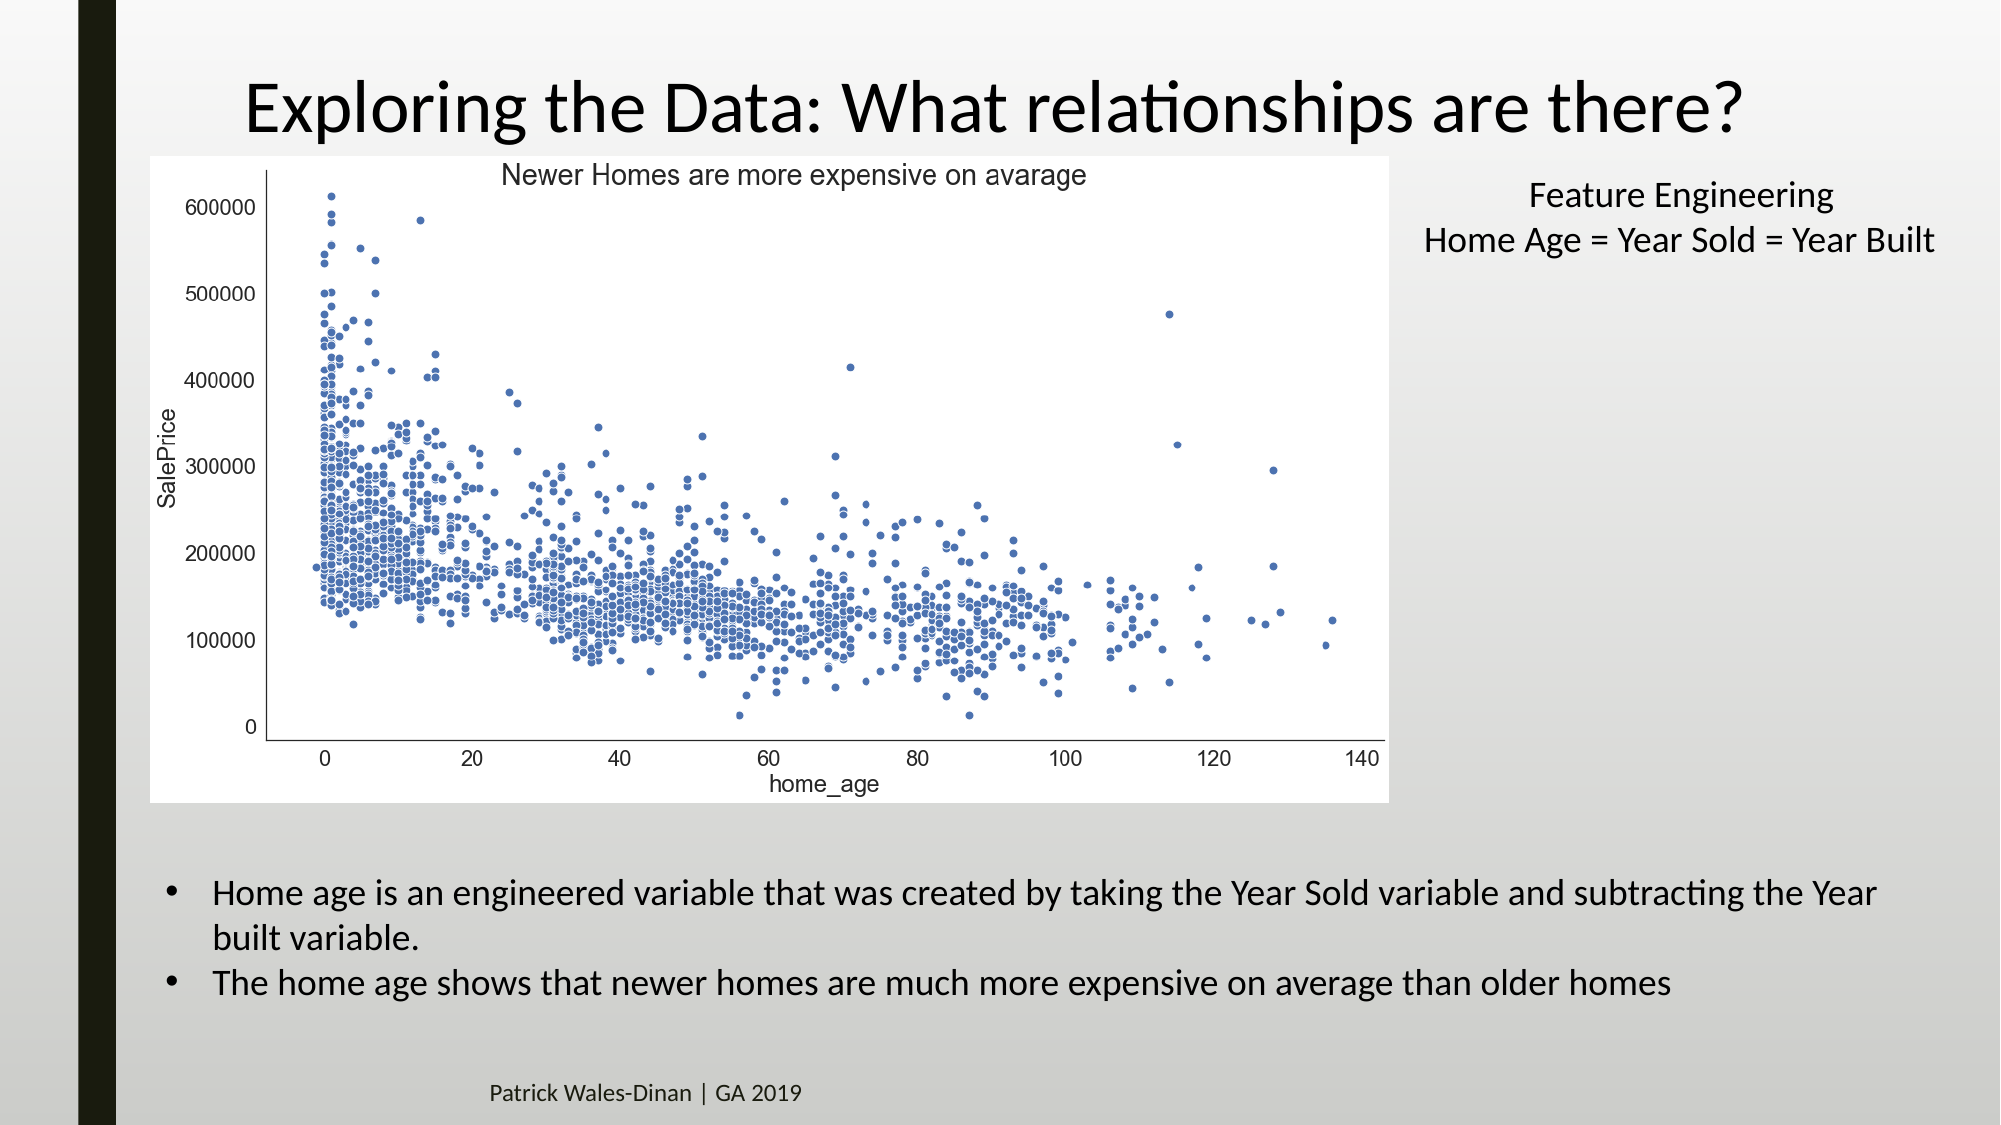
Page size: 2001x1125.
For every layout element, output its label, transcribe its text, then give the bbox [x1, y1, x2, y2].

text_box Home age is an engineered variable that was created by taking the Year Sold variable and subtracting the Year built variable. The home age shows that newer homes are much more expensive on average than older homes [150, 860, 1955, 1056]
footer Patrick Wales-Dinan | GA 2019 [474, 1058, 1505, 1125]
text_box Feature Engineering Home Age = Year Sold = Year Built [1409, 162, 1955, 267]
picture [150, 156, 1389, 803]
text_box Exploring the Data: What relationships are there? [229, 50, 1763, 156]
